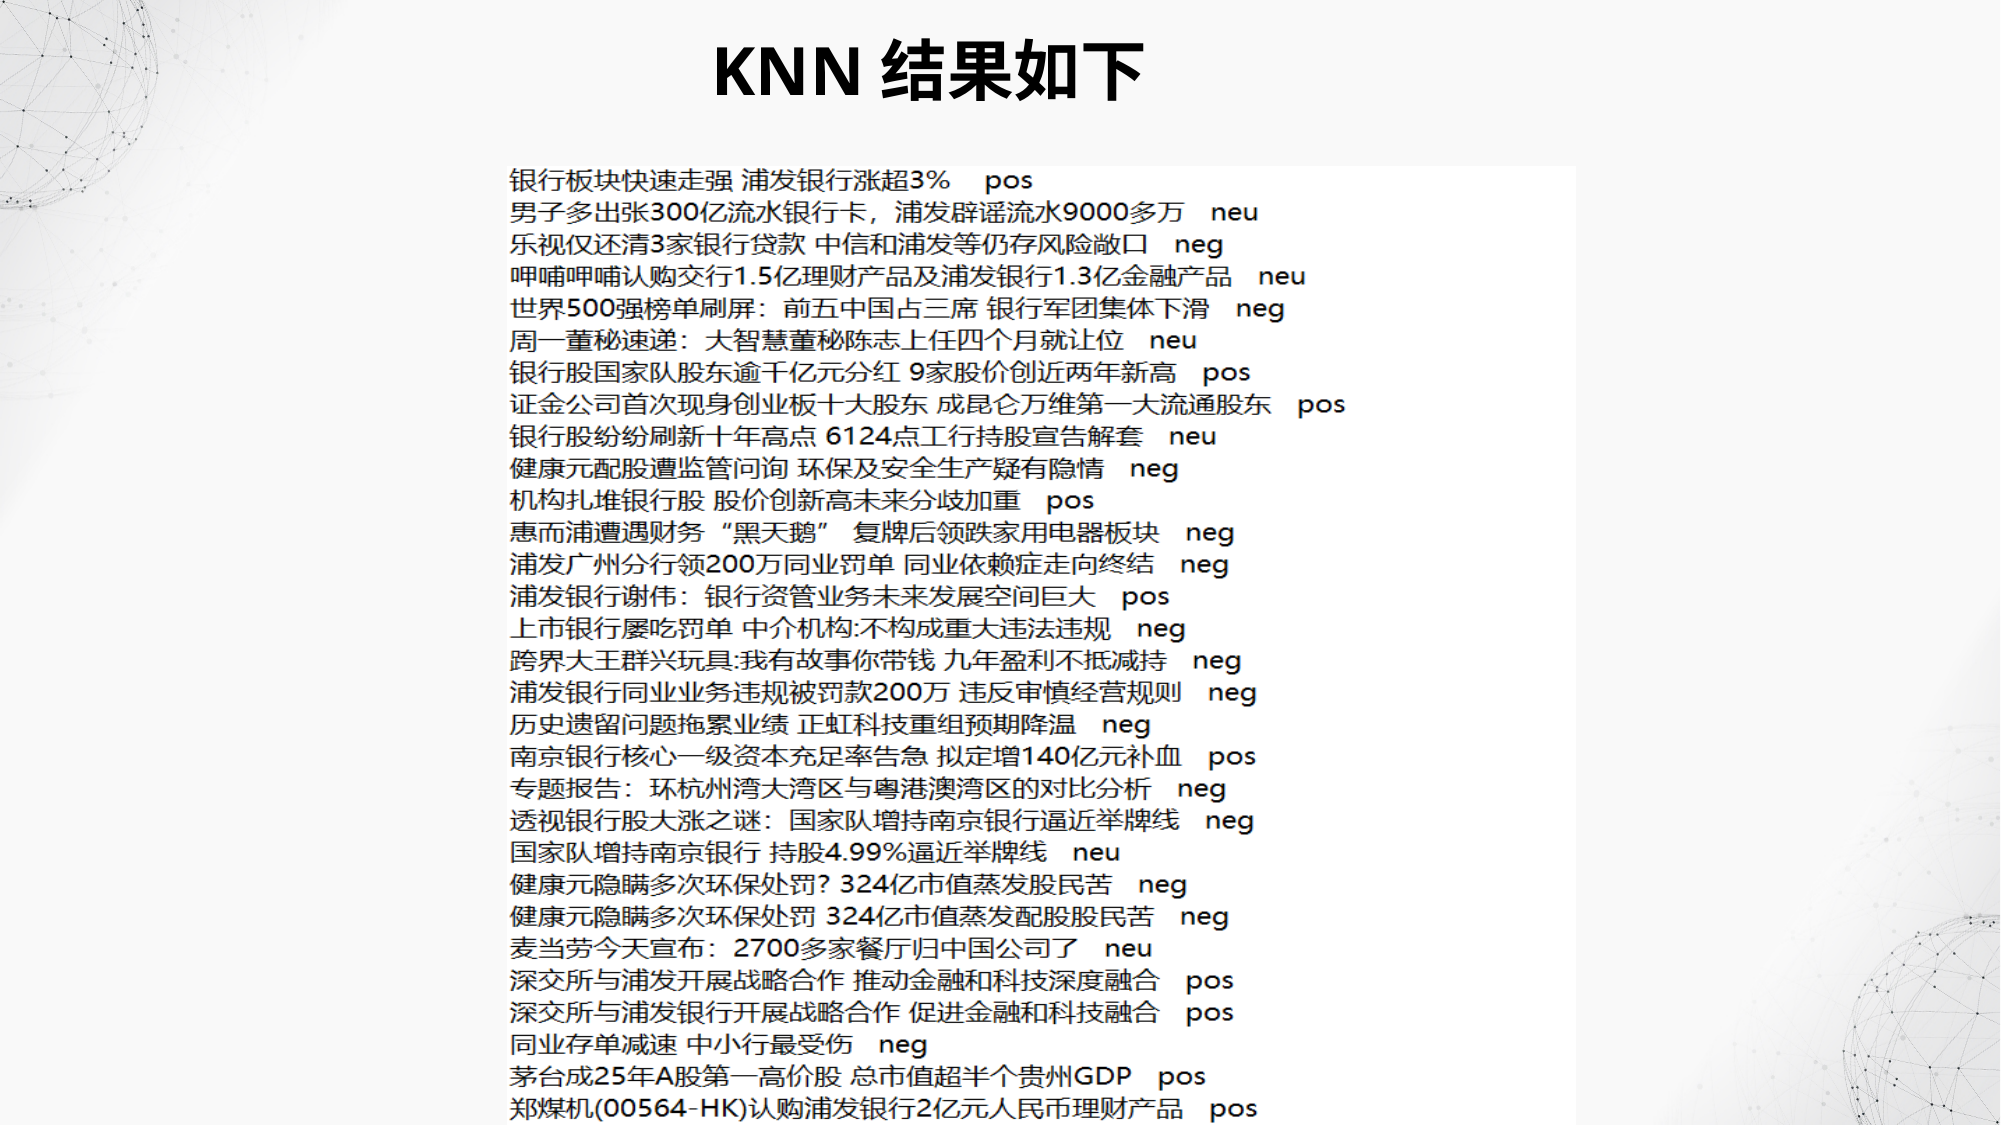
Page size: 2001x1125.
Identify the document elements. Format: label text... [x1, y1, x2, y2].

picture [0, 0, 2001, 1125]
text_box KNN结果如下 [696, 21, 1549, 117]
